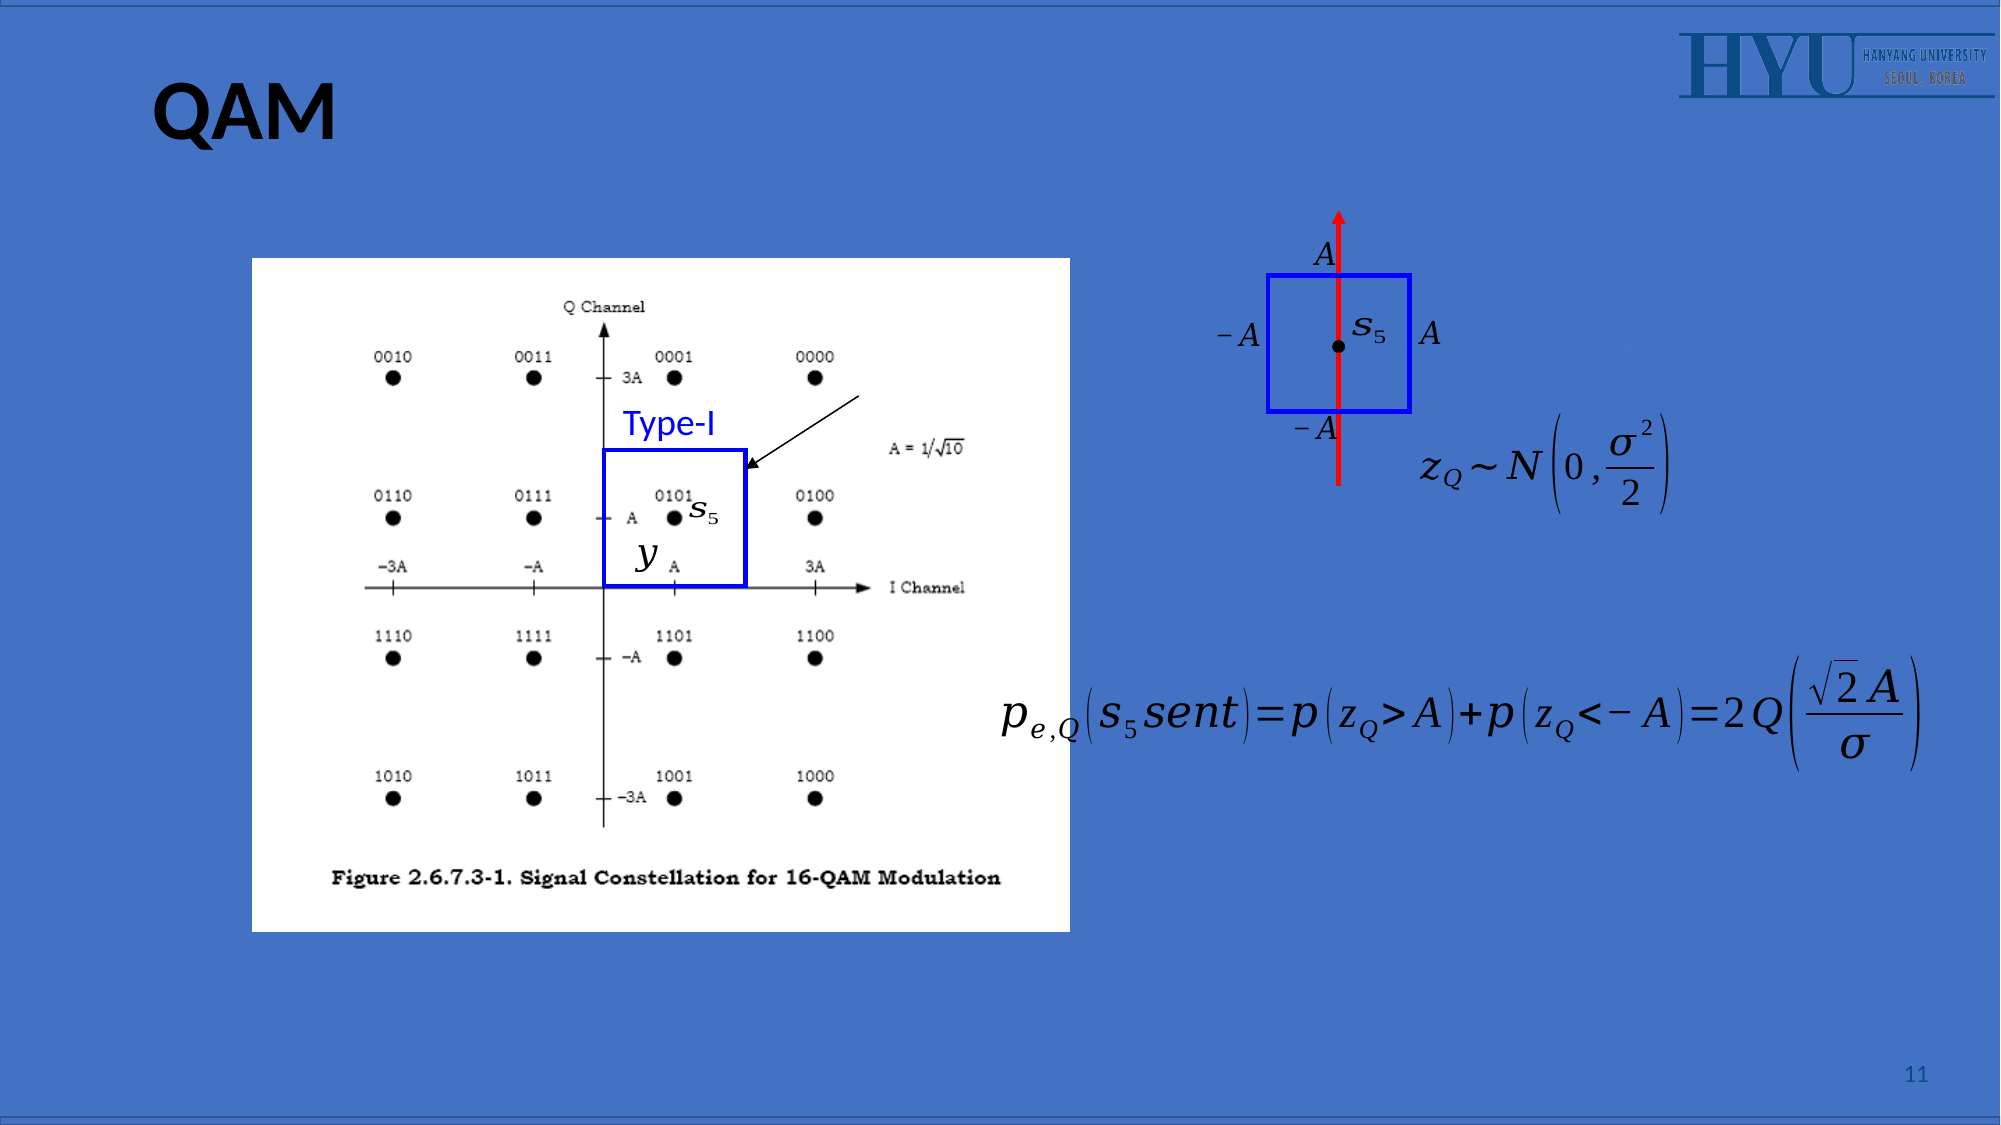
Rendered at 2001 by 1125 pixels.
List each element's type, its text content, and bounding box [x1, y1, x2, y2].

slide_number 11 [1494, 1042, 1944, 1103]
picture [1679, 33, 1995, 98]
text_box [252, 258, 1070, 932]
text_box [1069, 210, 1672, 519]
title QAM [137, 57, 1863, 167]
